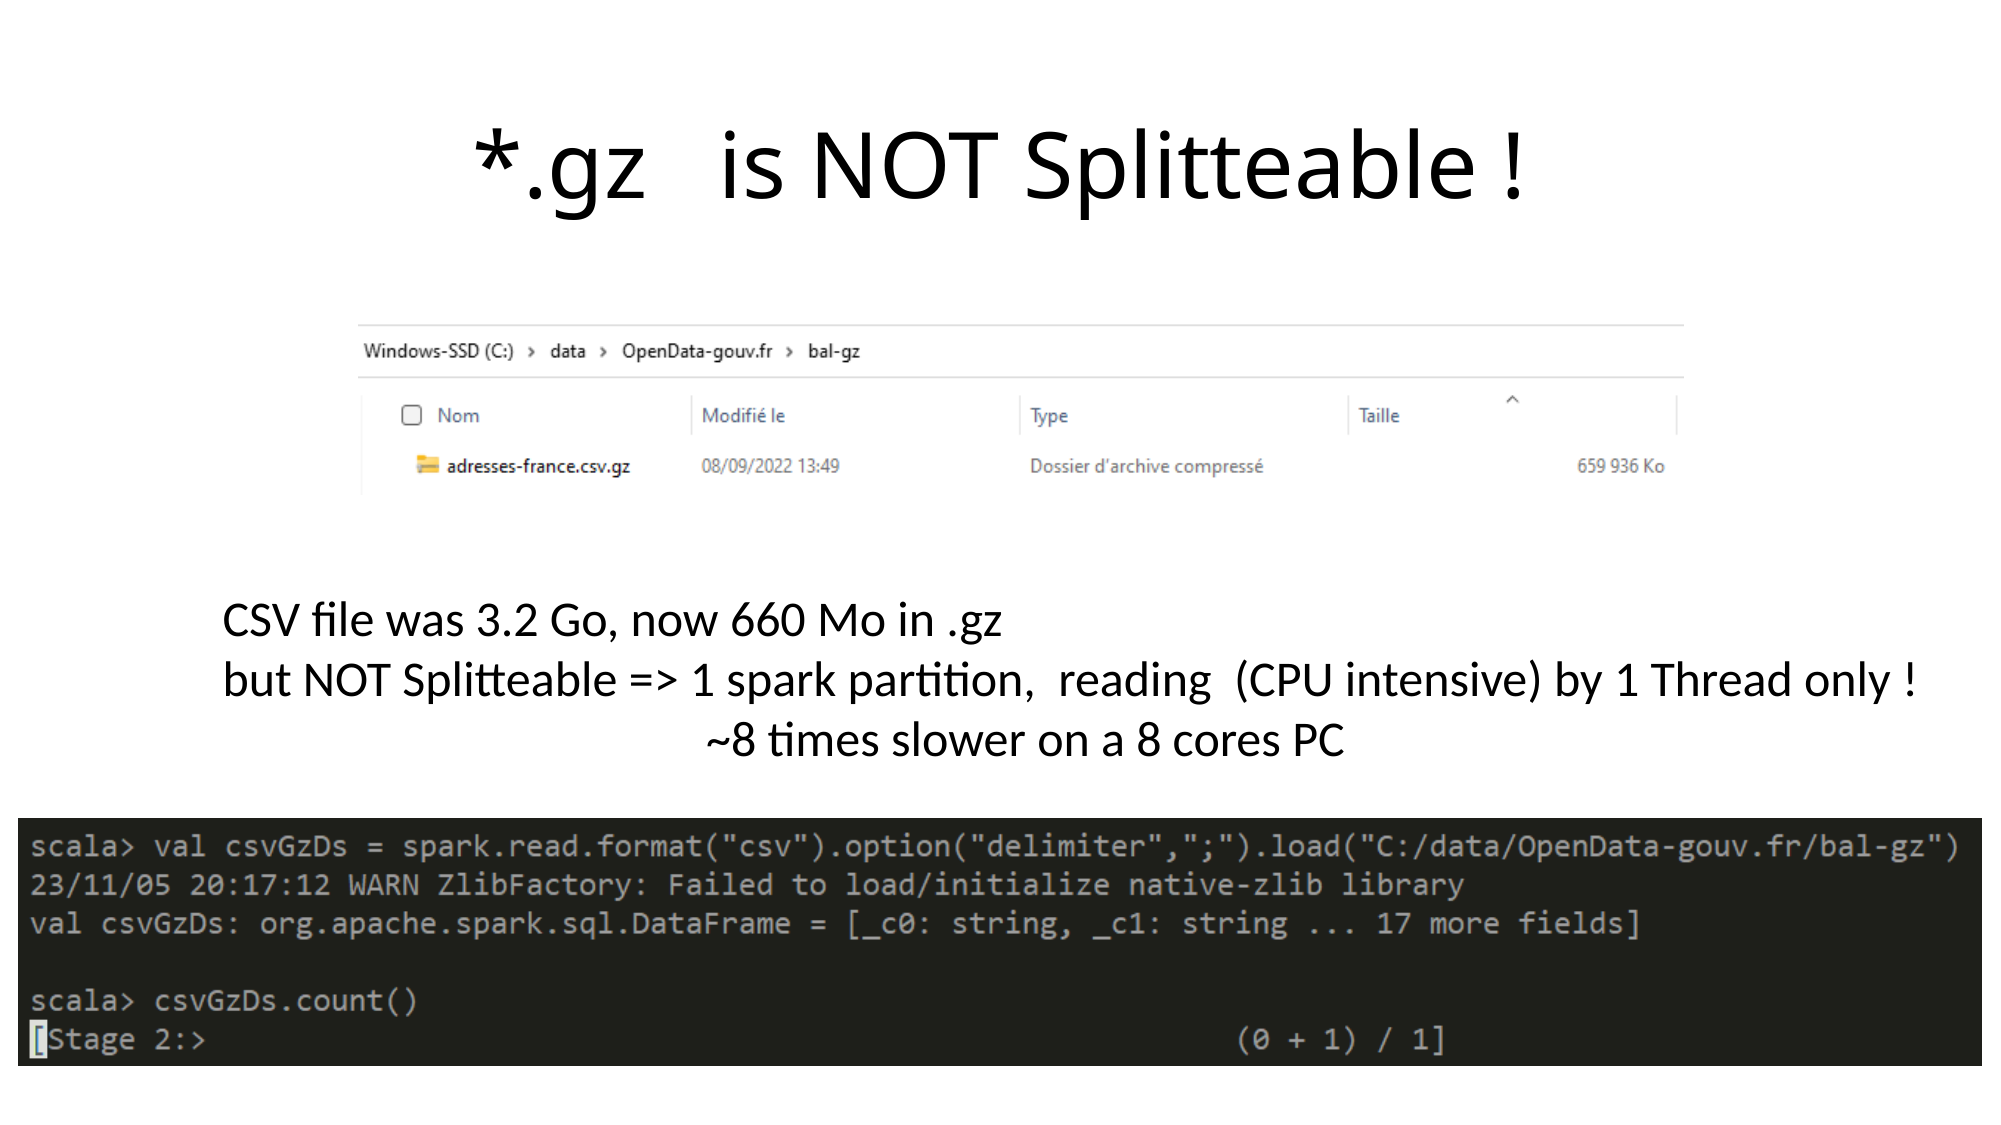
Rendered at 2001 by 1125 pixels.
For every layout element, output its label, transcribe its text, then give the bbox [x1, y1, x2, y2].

text_box CSV file was 3.2 Go, now 660 Mo in .gz but NOT Splitteable => 1 spark partition, reading (CPU intensive) by 1 Thread only ! ~8 times slower on a 8 cores PC [207, 578, 1935, 774]
picture [358, 320, 1684, 495]
picture [18, 818, 1982, 1066]
title *.gz is NOT Splitteable ! [137, 59, 1863, 278]
